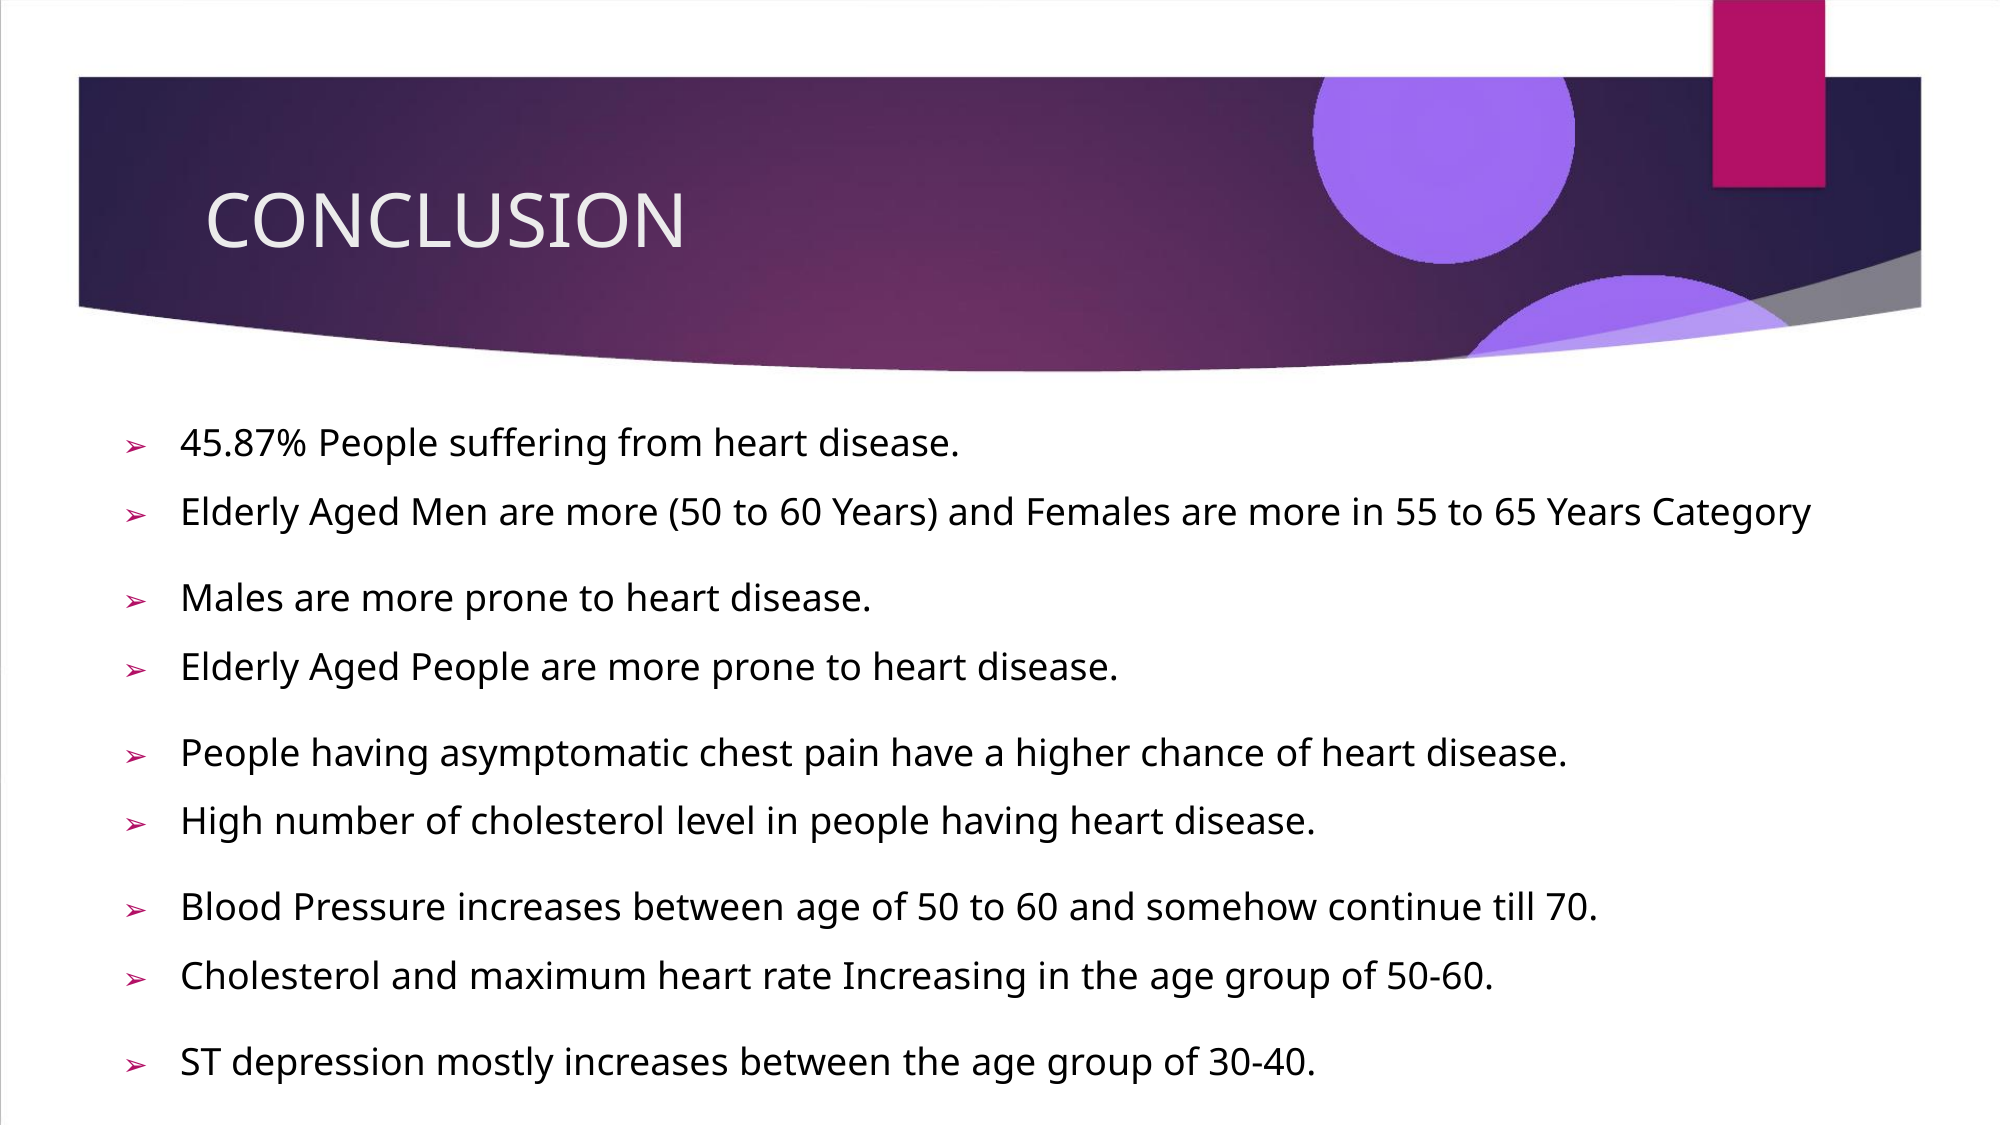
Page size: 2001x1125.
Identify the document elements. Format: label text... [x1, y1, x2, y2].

text_box ➢ Blood Pressure increases between age of 50 to 60 and somehow continue till 70. [122, 883, 1657, 929]
text_box ➢ Cholesterol and maximum heart rate Increasing in the age group of 50-60. [122, 952, 1553, 998]
text_box ➢ 45.87% People suffering from heart disease. [122, 419, 987, 465]
text_box ➢ Elderly Aged Men are more (50 to 60 Years) and Females are more in 55 to 65 Years Category [122, 488, 1899, 534]
text_box CONCLUSION [204, 173, 731, 263]
text_box ➢ High number of cholesterol level in people having heart disease. [122, 797, 1372, 843]
text_box ➢ People having asymptomatic chest pain have a higher chance of heart disease. [122, 728, 1674, 774]
text_box ➢ Elderly Aged People are more prone to heart disease. [122, 643, 1182, 689]
text_box [0, 0, 2000, 1125]
text_box ➢ ST depression mostly increases between the age group of 30-40. [122, 1038, 1365, 1083]
text_box ➢ Males are more prone to heart disease. [122, 574, 920, 620]
